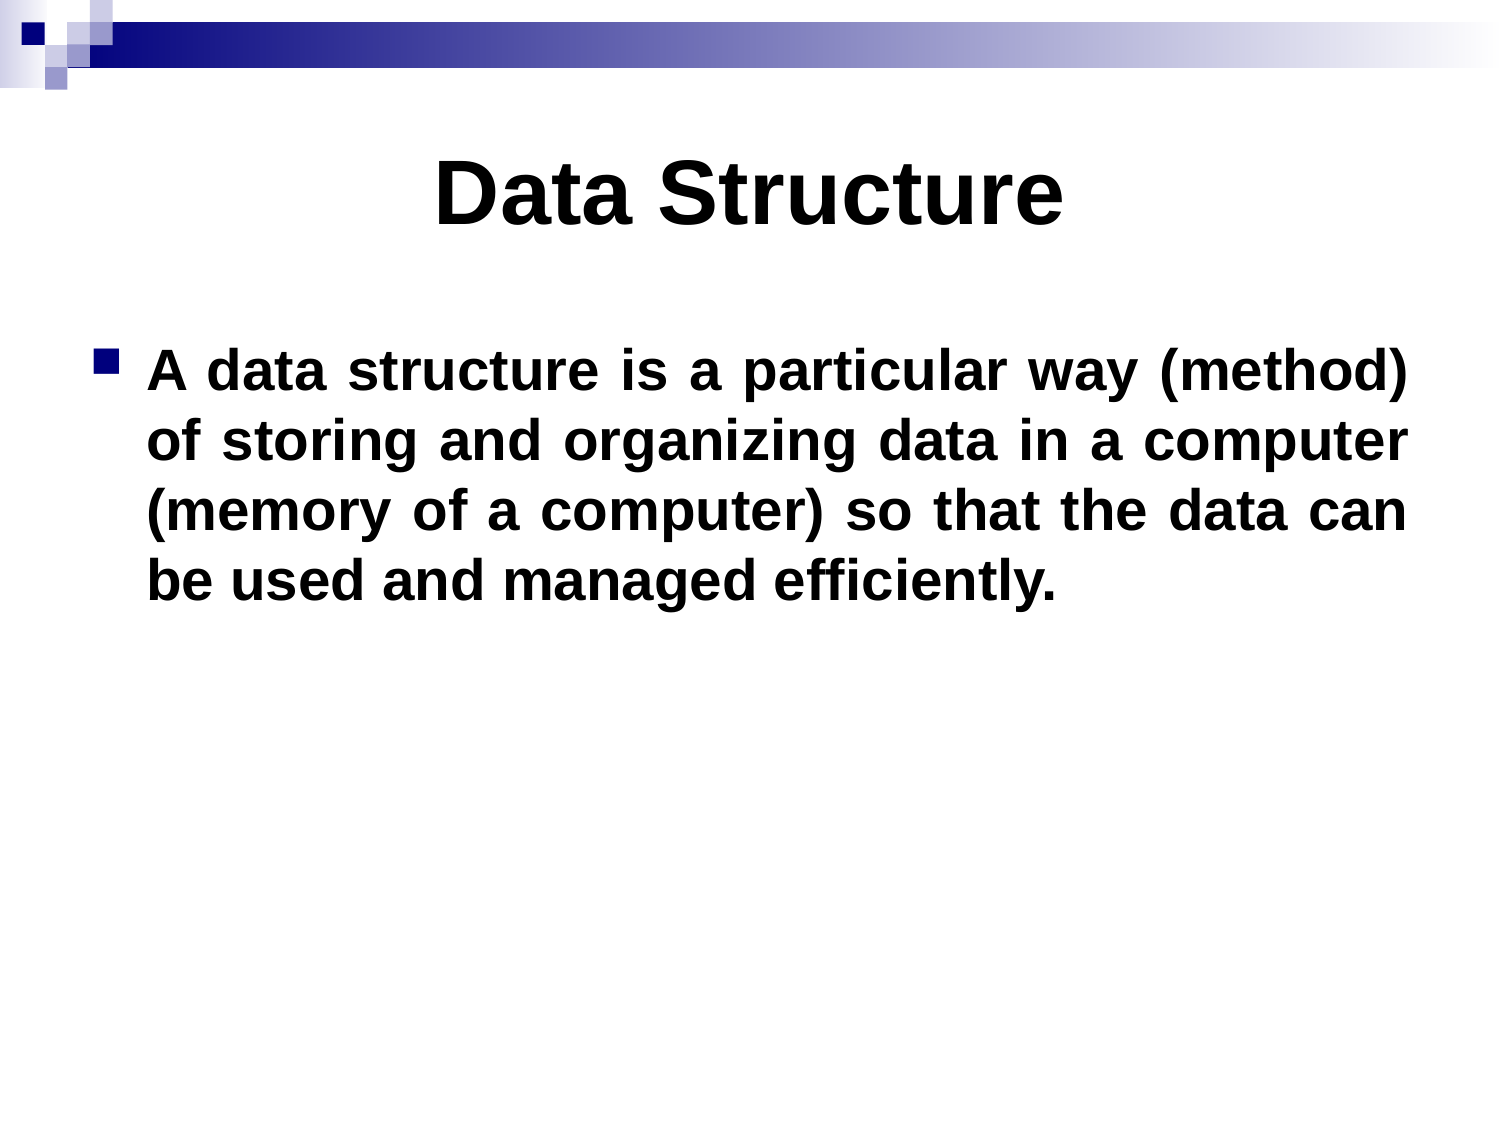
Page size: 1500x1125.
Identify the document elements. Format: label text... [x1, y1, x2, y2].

list A data structure is a particular way (method) of storing and organizing data in a computer (memory of a computer) so that the data can be used and managed efficiently. [75, 324, 1425, 963]
title Data Structure [75, 75, 1425, 300]
